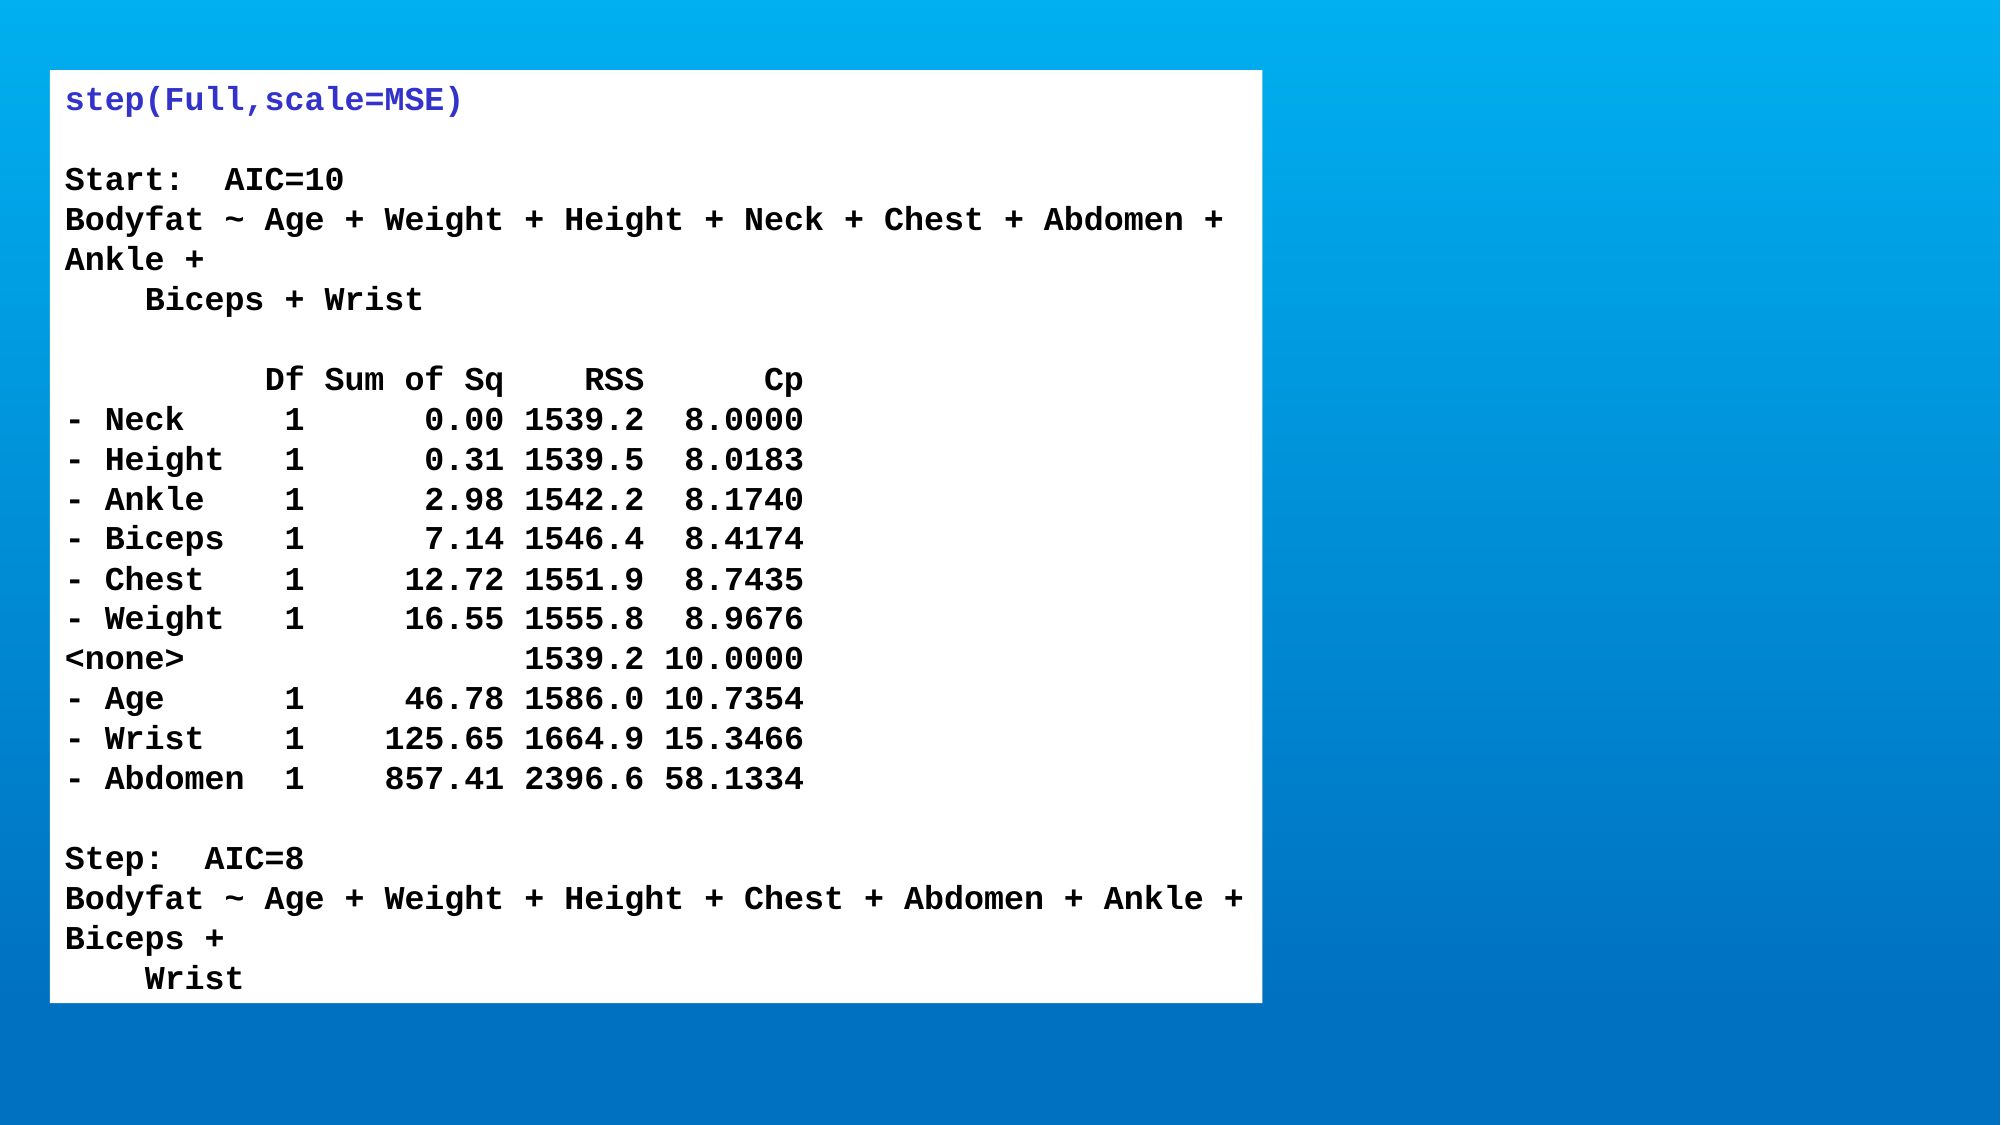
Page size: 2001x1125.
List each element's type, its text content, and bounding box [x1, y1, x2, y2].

text_box step(Full,scale=MSE) Start: AIC=10 Bodyfat ~ Age + Weight + Height + Neck + Chest + Abdomen + Ankle + Biceps + Wrist Df Sum of Sq RSS Cp - Neck 1 0.00 1539.2 8.0000 - Height 1 0.31 1539.5 8.0183 - Ankle 1 2.98 1542.2 8.1740 - Biceps 1 7.14 1546.4 8.4174 - Chest 1 12.72 1551.9 8.7435 - Weight 1 16.55 1555.8 8.9676 <none> 1539.2 10.0000 - Age 1 46.78 1586.0 10.7354 - Wrist 1 125.65 1664.9 15.3466 - Abdomen 1 857.41 2396.6 58.1334 Step: AIC=8 Bodyfat ~ Age + Weight + Height + Chest + Abdomen + Ankle + Biceps + Wrist [49, 70, 1263, 1004]
